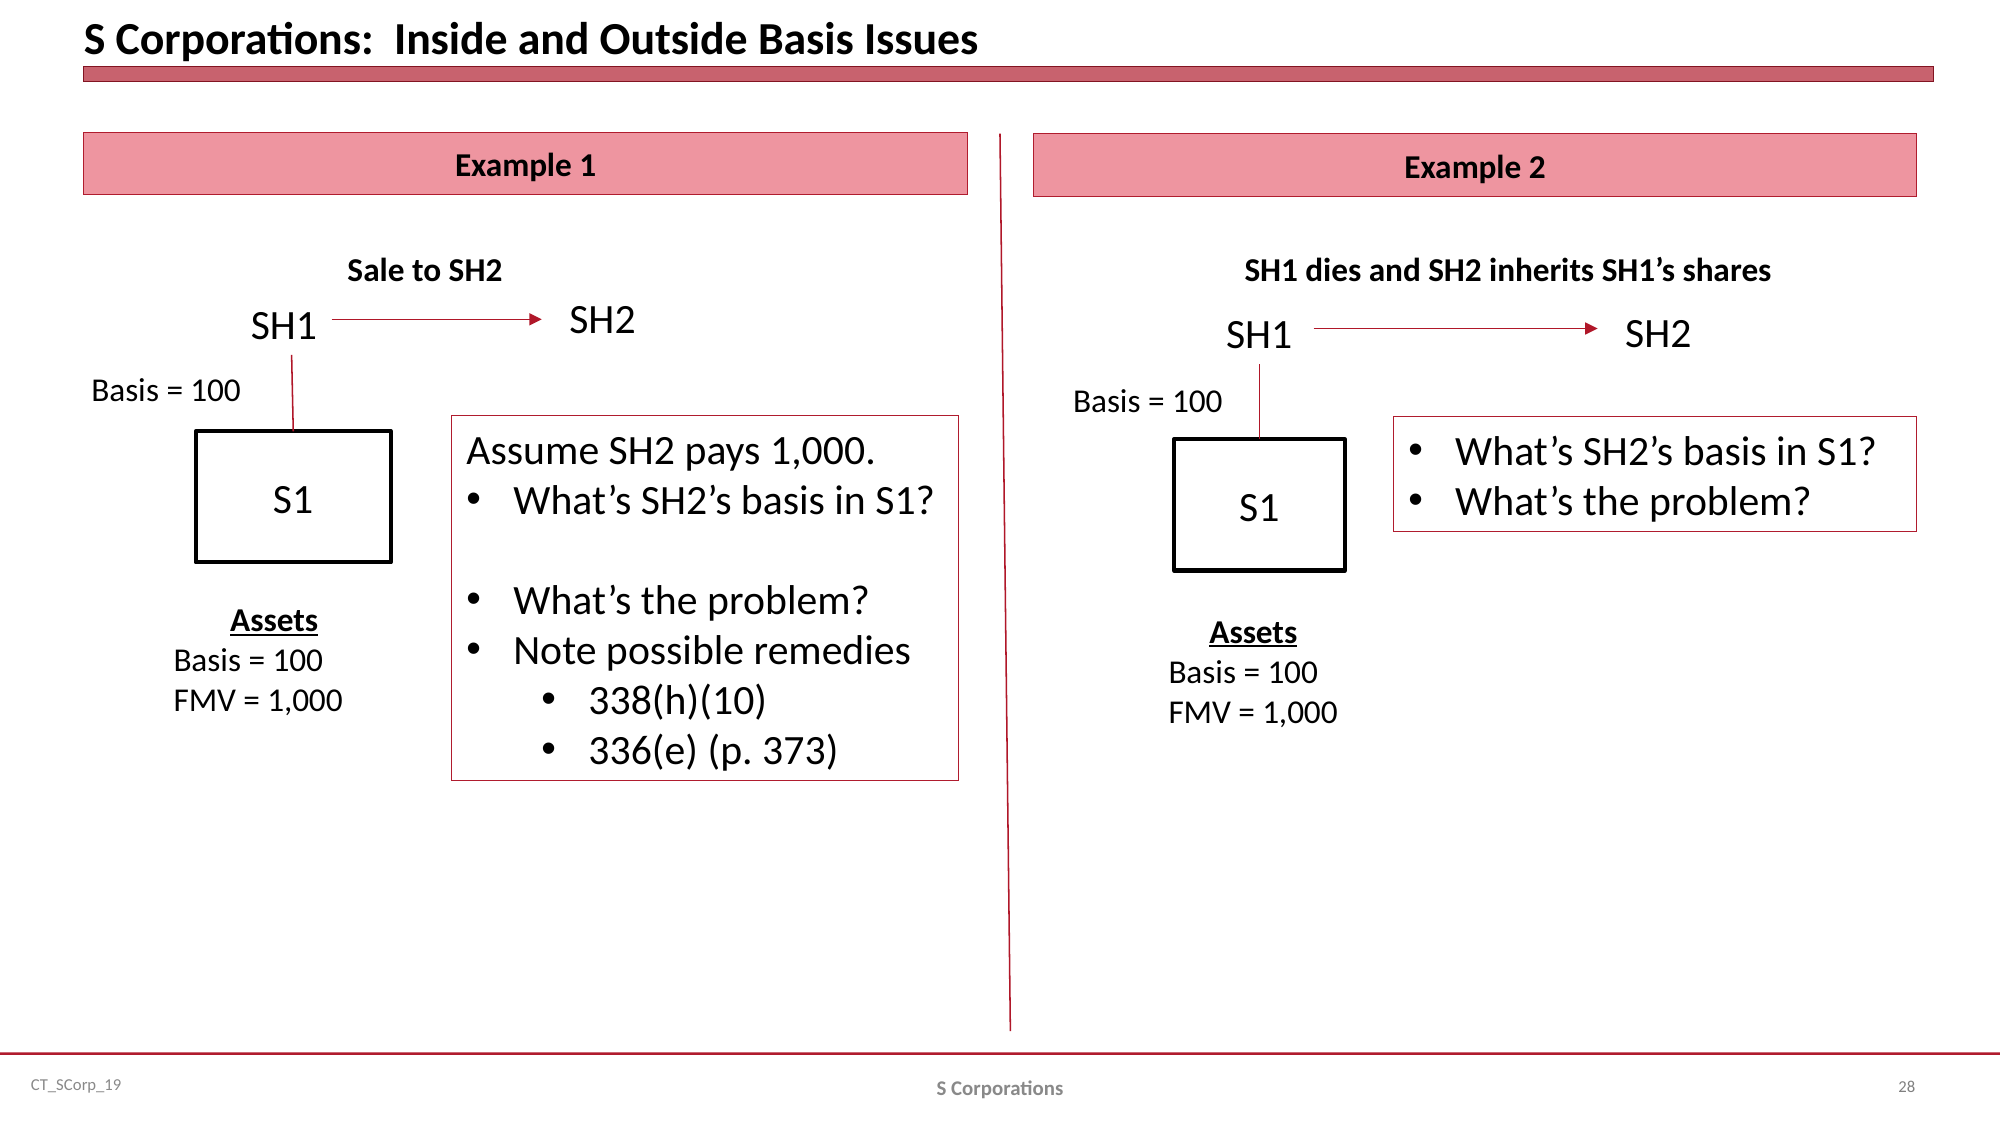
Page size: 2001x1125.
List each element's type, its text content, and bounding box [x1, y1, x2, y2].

text_box Basis = 100 [76, 361, 285, 416]
list Example 2 [1033, 133, 1917, 197]
text_box SH1 [236, 290, 348, 355]
title S Corporations: Inside and Outside Basis Issues [83, 0, 1935, 65]
list Example 1 [83, 132, 968, 195]
text_box SH1 [1211, 299, 1308, 365]
text_box SH2 [1610, 298, 1707, 364]
text_box Assets Basis = 100 FMV = 1,000 [158, 590, 390, 726]
text_box Assets Basis = 100 FMV = 1,000 [1153, 602, 1353, 738]
text_box Assume SH2 pays 1,000. What’s SH2’s basis in S1? What’s the problem? Note possible remedies 338(h)(10) 336(e) (p. 373) [451, 415, 959, 781]
slide_number 28 [1883, 1055, 1984, 1116]
text_box SH1 dies and SH2 inherits SH1’s shares [1229, 240, 1788, 296]
text_box Sale to SH2 [332, 240, 518, 296]
text_box S1 [194, 429, 393, 564]
text_box SH2 [554, 284, 651, 350]
text_box S1 [1172, 437, 1347, 573]
footer S Corporations [683, 1056, 1317, 1117]
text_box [999, 133, 1011, 1032]
text_box What’s SH2’s basis in S1? What’s the problem? [1393, 416, 1917, 532]
text_box Basis = 100 [1058, 372, 1238, 427]
